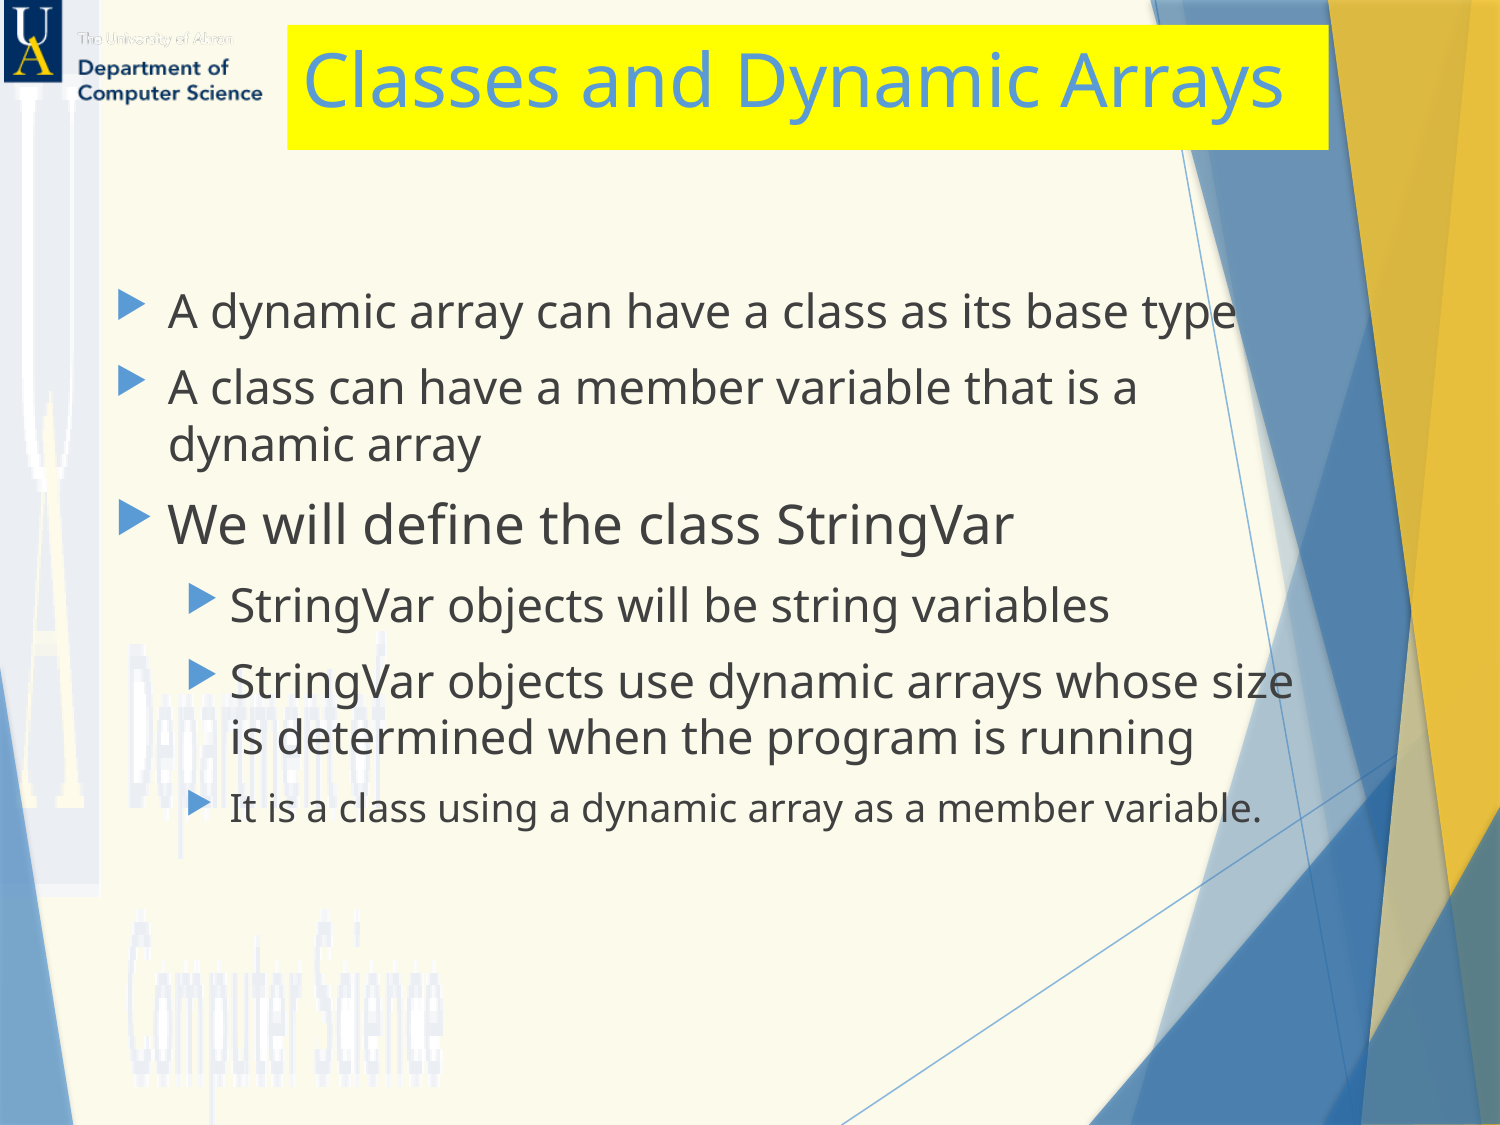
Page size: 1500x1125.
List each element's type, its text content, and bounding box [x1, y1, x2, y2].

title Classes and Dynamic Arrays [287, 24, 1329, 150]
list A dynamic array can have a class as its base type A class can have a member variable that is a dynamic array We will define the class StringVar StringVar objects will be string variables StringVar objects use dynamic arrays whose size is determined when the program is running It is a class using a dynamic array as a member variable. [99, 212, 1329, 850]
picture [4, 0, 395, 124]
